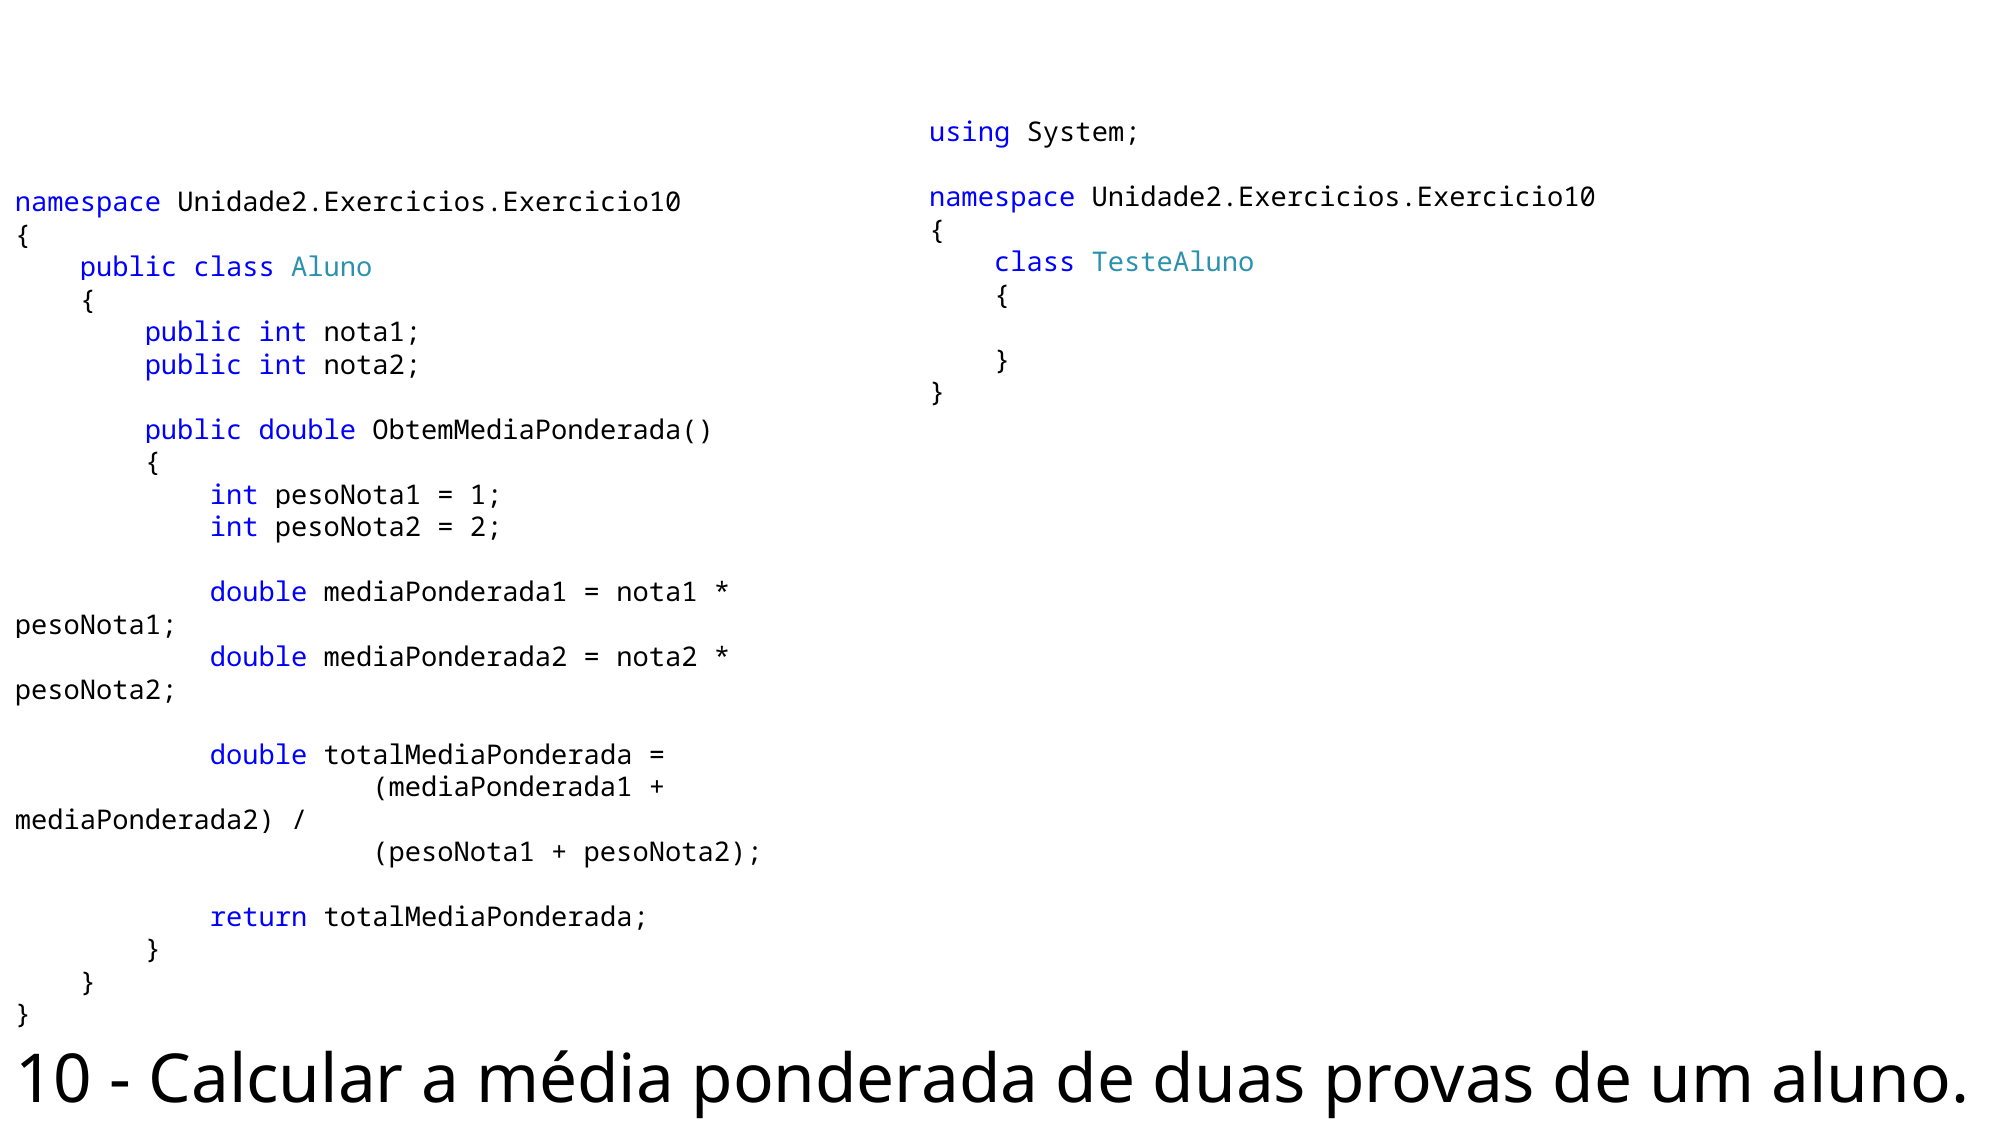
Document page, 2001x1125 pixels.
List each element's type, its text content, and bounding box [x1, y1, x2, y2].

title 10 - Calcular a média ponderada de duas provas de um aluno. [0, 1017, 2000, 1125]
text_box using System; namespace Unidade2.Exercicios.Exercicio10 { class TesteAluno { } } [914, 107, 1969, 415]
text_box namespace Unidade2.Exercicios.Exercicio10 { public class Aluno { public int nota1; public int nota2; public double ObtemMediaPonderada() { int pesoNota1 = 1; int pesoNota2 = 2; double mediaPonderada1 = nota1 * pesoNota1; double mediaPonderada2 = nota2 * pesoNota2; double totalMediaPonderada = (mediaPonderada1 + mediaPonderada2) / (pesoNota1 + pesoNota2); return totalMediaPonderada; } } } [0, 177, 915, 1037]
